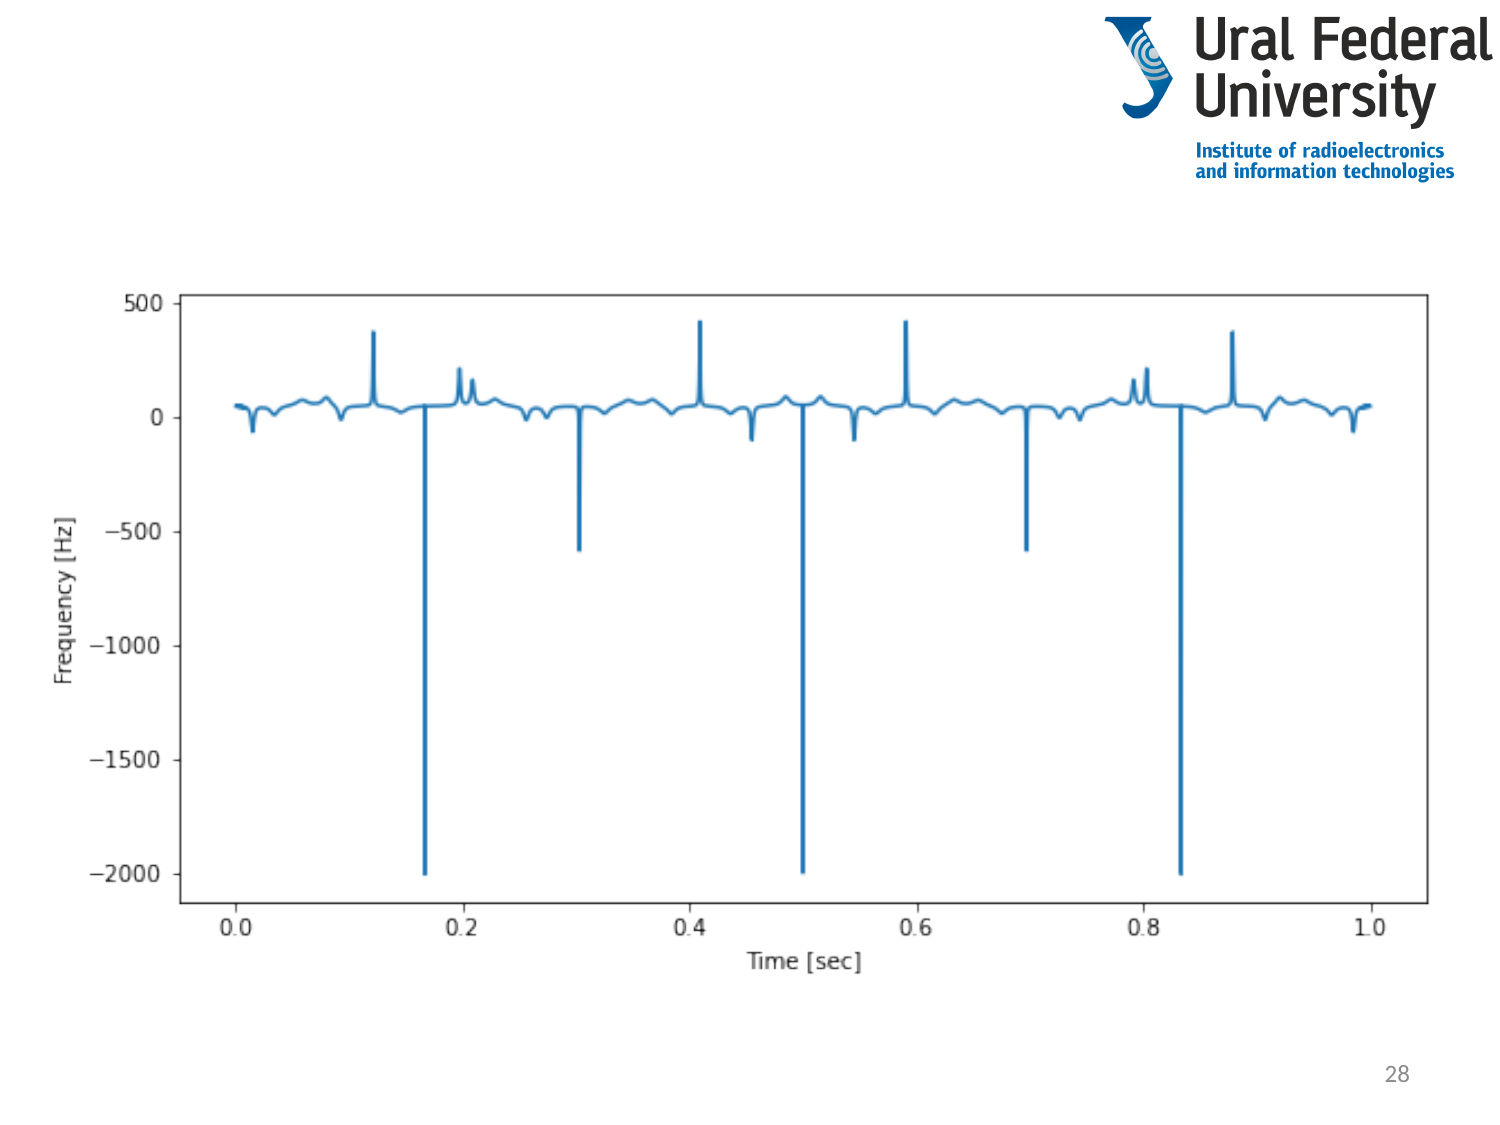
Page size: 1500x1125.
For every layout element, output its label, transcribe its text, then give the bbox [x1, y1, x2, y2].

picture [1104, 0, 1493, 188]
slide_number 28 [1074, 1042, 1425, 1103]
picture [41, 290, 1443, 988]
